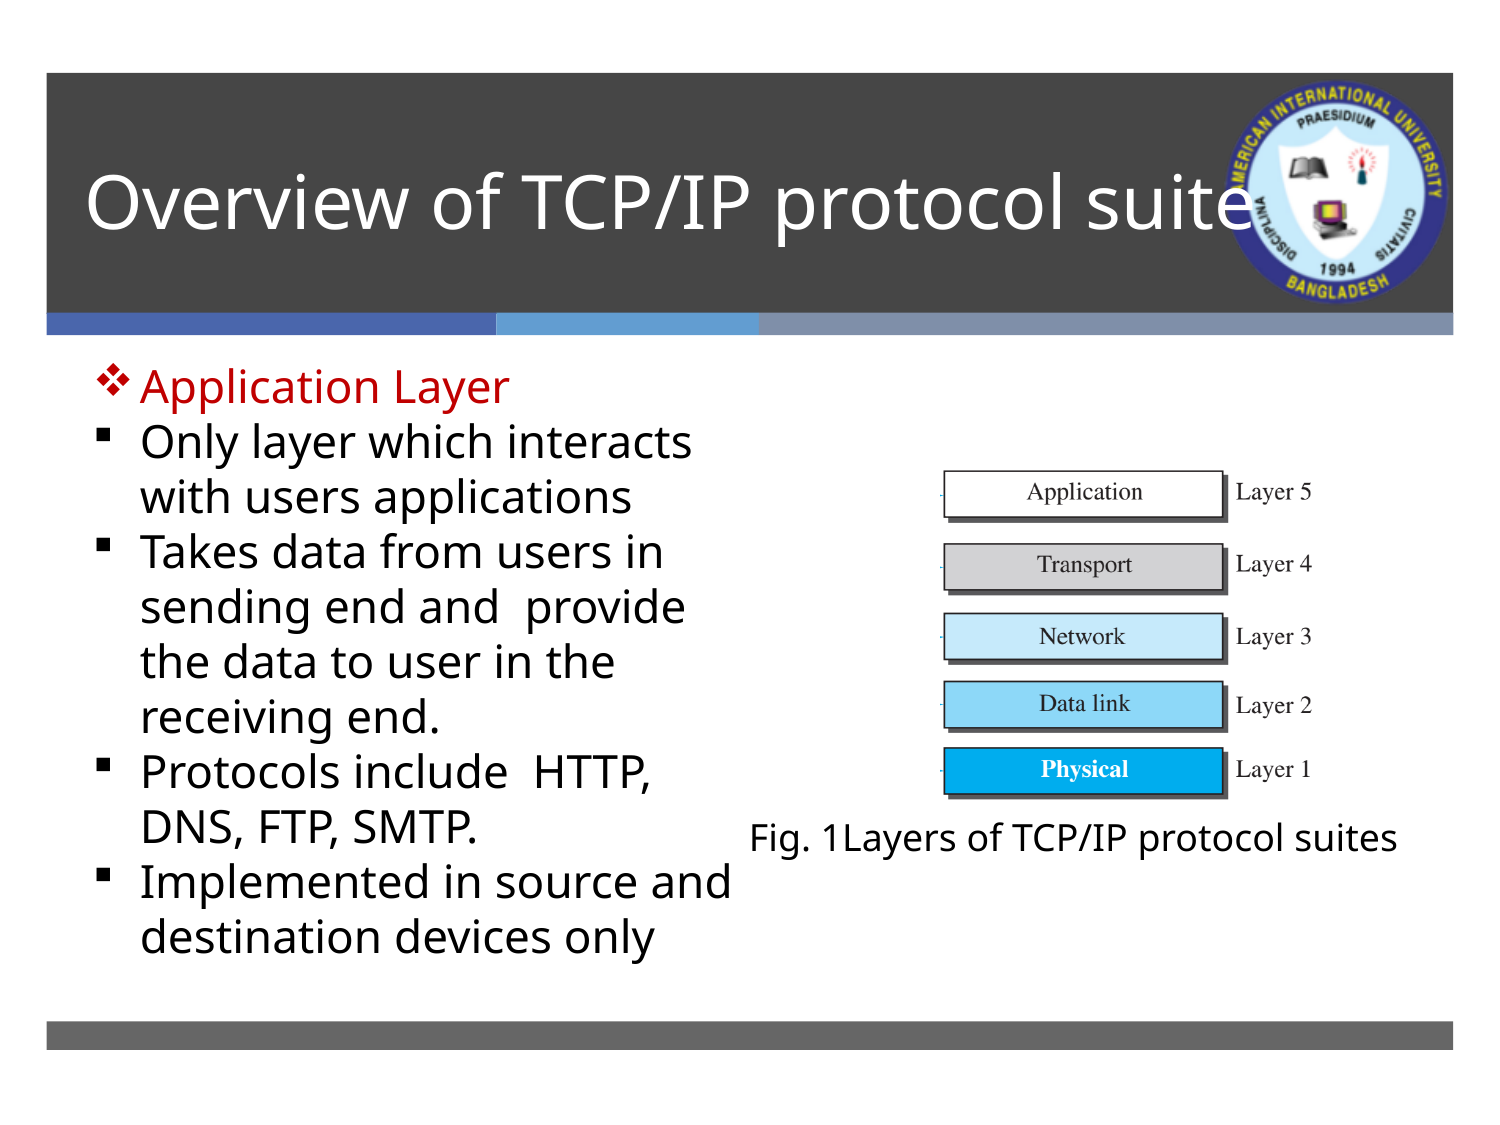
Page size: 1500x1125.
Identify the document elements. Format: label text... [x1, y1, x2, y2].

picture [1351, 75, 1454, 310]
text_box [797, 461, 1351, 868]
text_box Application Layer Only layer which interacts with users applications Takes data from users in sending end and provide the data to user in the receiving end. Protocols include HTTP, DNS, FTP, SMTP. Implemented in source and destination devices only [78, 350, 750, 971]
subtitle [78, 251, 1351, 331]
title Overview of TCP/IP protocol suite [69, 73, 1351, 253]
